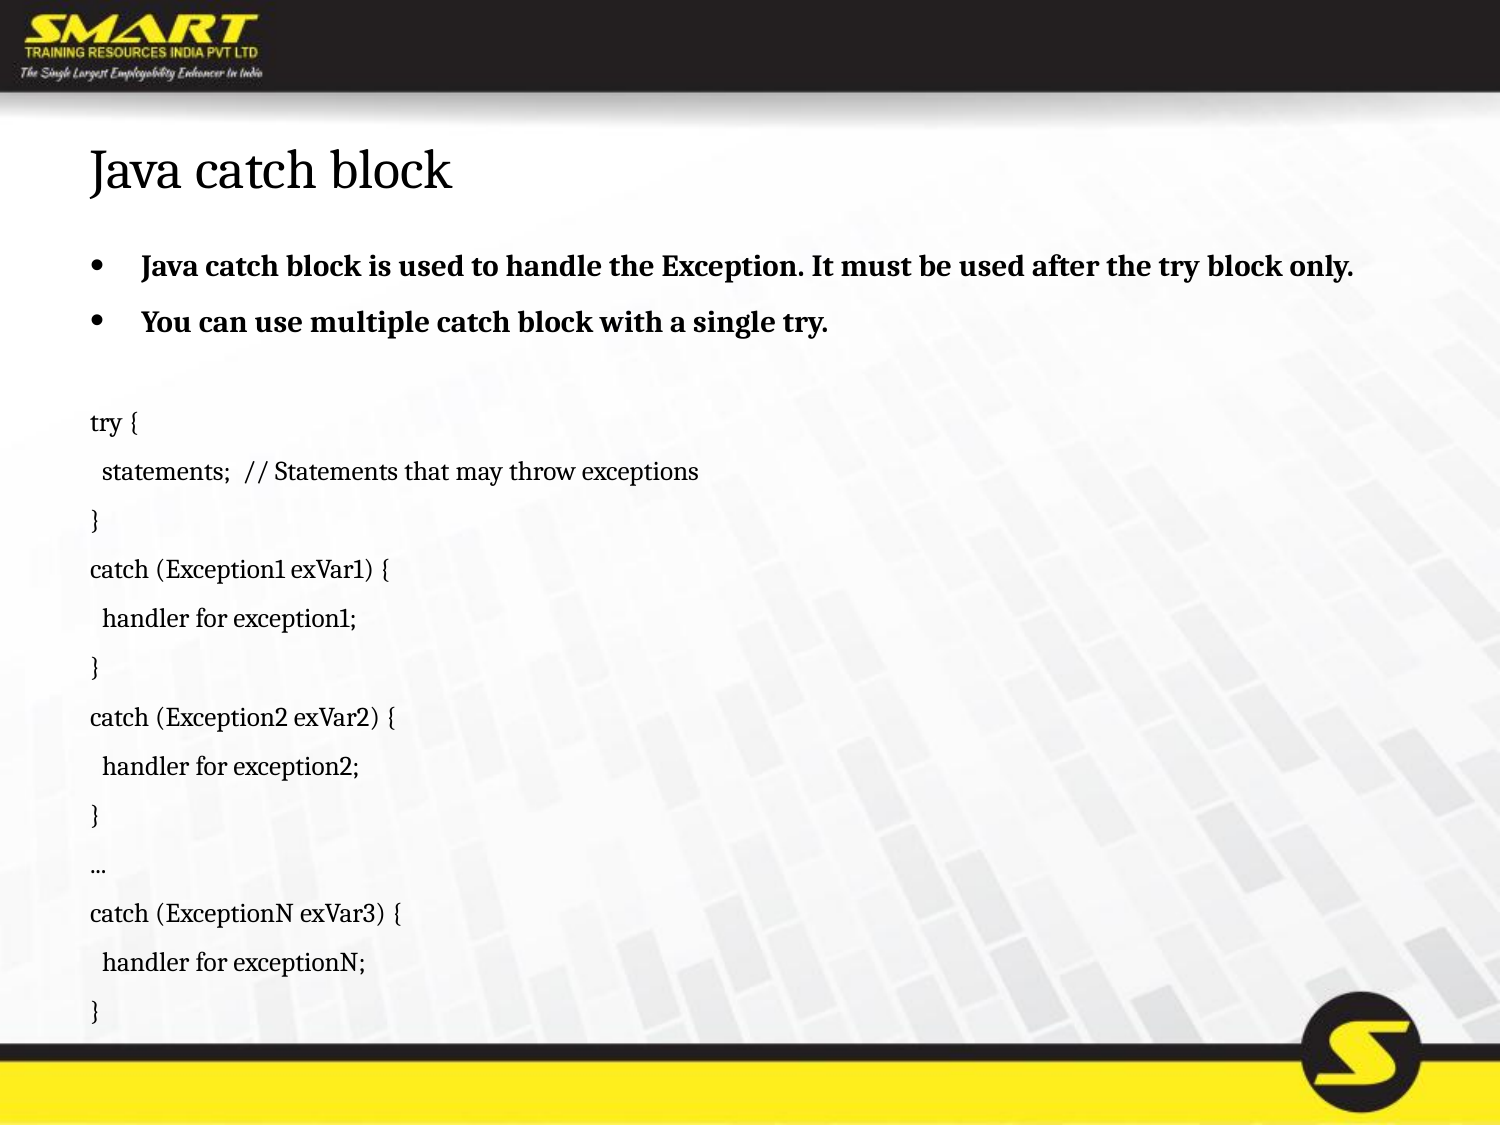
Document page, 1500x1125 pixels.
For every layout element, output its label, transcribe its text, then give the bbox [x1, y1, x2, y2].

title Java catch block [75, 125, 1425, 219]
list Java catch block is used to handle the Exception. It must be used after the try block only. You can use multiple catch block with a single try. try { statements; // Statements that may throw exceptions } catch (Exception1 exVar1) { handler for exception1; } catch (Exception2 exVar2) { handler for exception2; } ... catch (ExceptionN exVar3) { handler for exceptionN; } [75, 219, 1425, 1035]
picture [0, 0, 1500, 1125]
